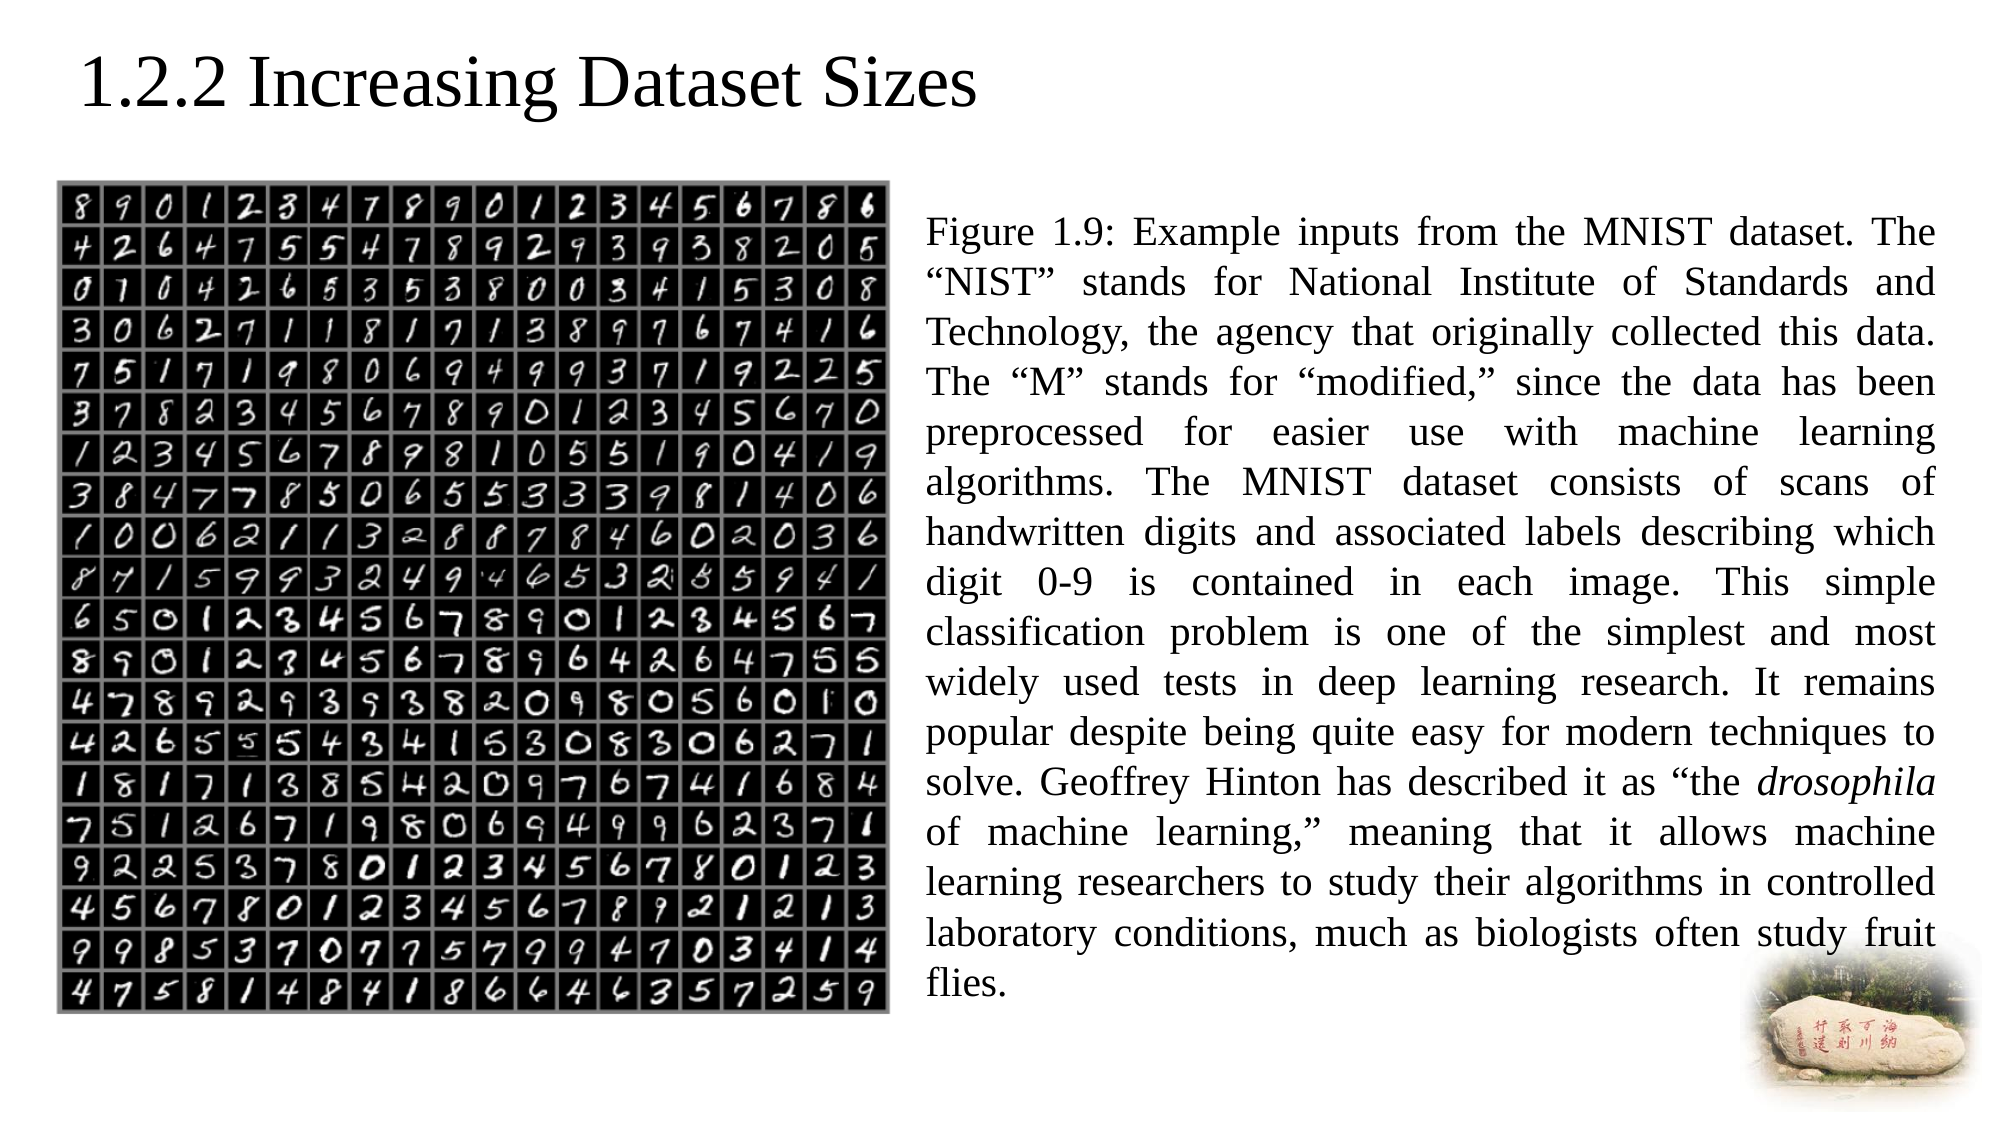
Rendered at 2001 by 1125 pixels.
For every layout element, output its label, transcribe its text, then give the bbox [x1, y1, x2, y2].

text_box Figure 1.9: Example inputs from the MNIST dataset. The “NIST” stands for National Institute of Standards and Technology, the agency that originally collected this data. The “M” stands for “modified,” since the data has been preprocessed for easier use with machine learning algorithms. The MNIST dataset consists of scans of handwritten digits and associated labels describing which digit 0-9 is contained in each image. This simple classification problem is one of the simplest and most widely used tests in deep learning research. It remains popular despite being quite easy for modern techniques to solve. Geoffrey Hinton has described it as “the drosophila of machine learning,” meaning that it allows machine learning researchers to study their algorithms in controlled laboratory conditions, much as biologists often study fruit flies. [910, 196, 1952, 1012]
picture [1740, 927, 1985, 1112]
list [48, 177, 895, 1020]
title 1.2.2 Increasing Dataset Sizes [63, 21, 1936, 142]
